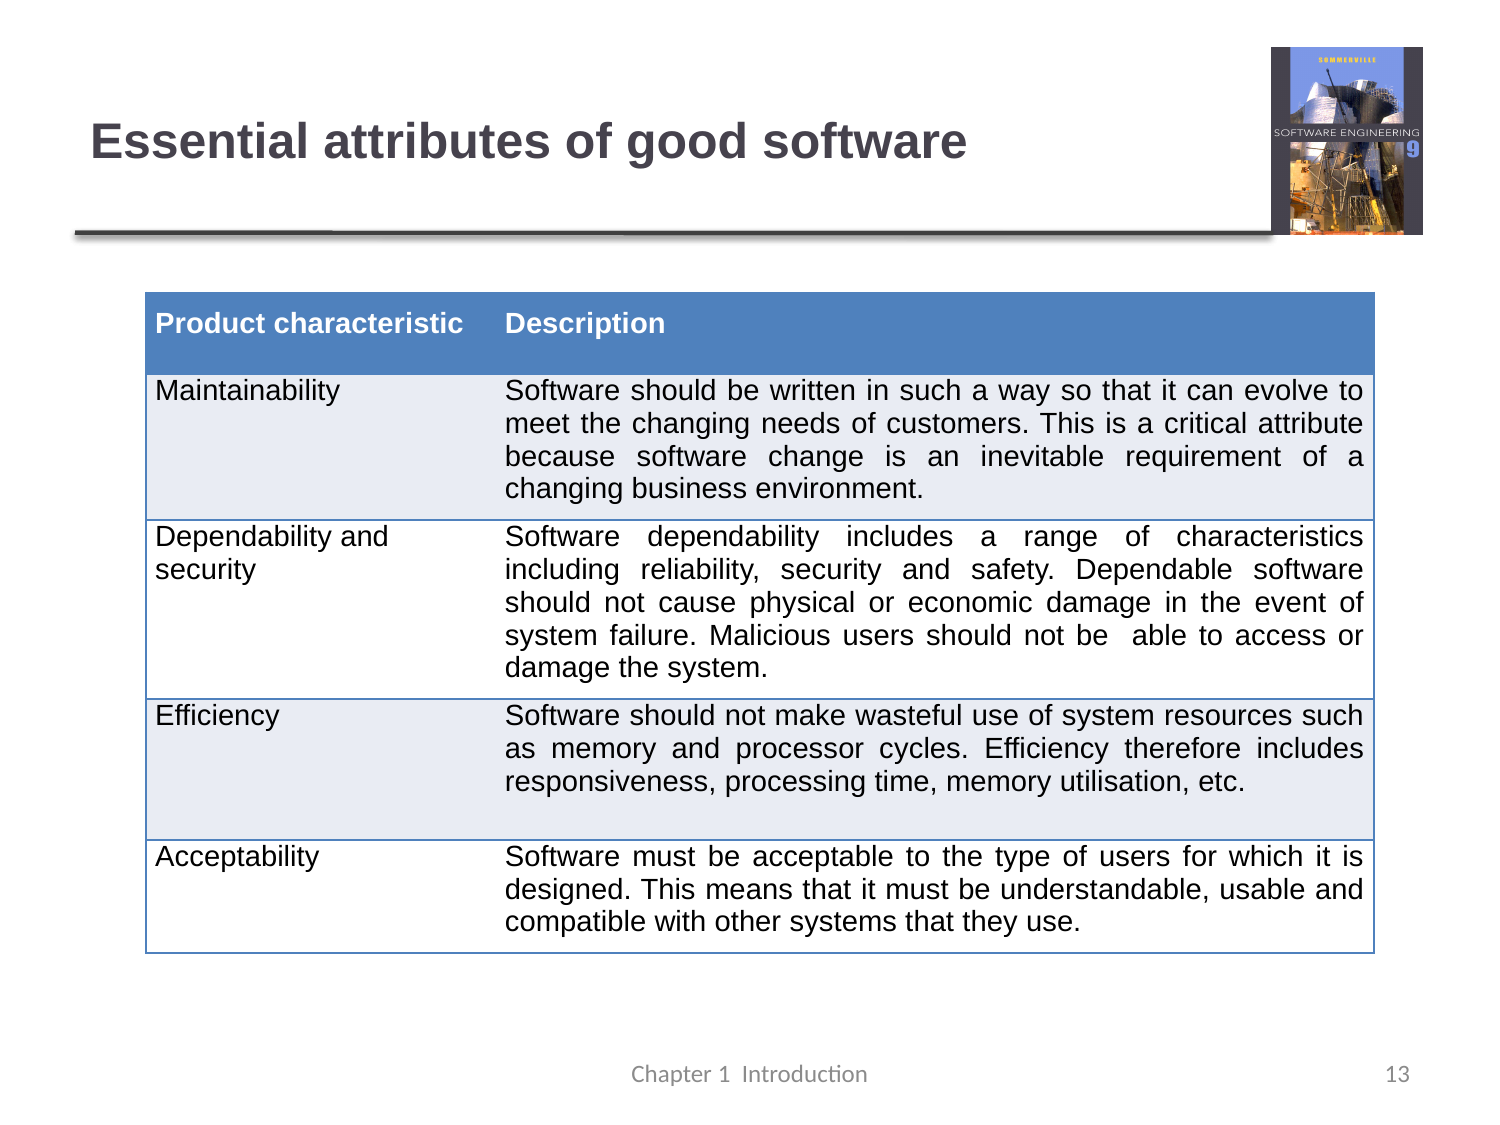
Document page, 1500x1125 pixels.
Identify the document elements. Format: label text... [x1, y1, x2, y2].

table_cell Software dependability includes a range of characteristics including reliability, security and safety. Dependable software should not cause physical or economic damage in the event of system failure. Malicious users should not be able to access or damage the system. [496, 521, 1373, 698]
table_cell Acceptability [147, 841, 496, 952]
slide_number 13 [1074, 1042, 1425, 1103]
table_cell Software must be acceptable to the type of users for which it is designed. This means that it must be understandable, usable and compatible with other systems that they use. [496, 841, 1373, 952]
footer Chapter 1 Introduction [512, 1042, 988, 1103]
table_cell Dependability and security [147, 521, 496, 698]
table_header Description [496, 293, 1373, 373]
title Essential attributes of good software [74, 44, 1272, 233]
table_cell Software should be written in such a way so that it can evolve to meet the changing needs of customers. This is a critical attribute because software change is an inevitable requirement of a changing business environment. [496, 375, 1373, 519]
table_cell Efficiency [147, 700, 496, 839]
picture [1272, 47, 1423, 235]
table_cell Maintainability [147, 375, 496, 519]
table_cell Software should not make wasteful use of system resources such as memory and processor cycles. Efficiency therefore includes responsiveness, processing time, memory utilisation, etc. [496, 700, 1373, 839]
table_header Product characteristic [147, 293, 496, 373]
